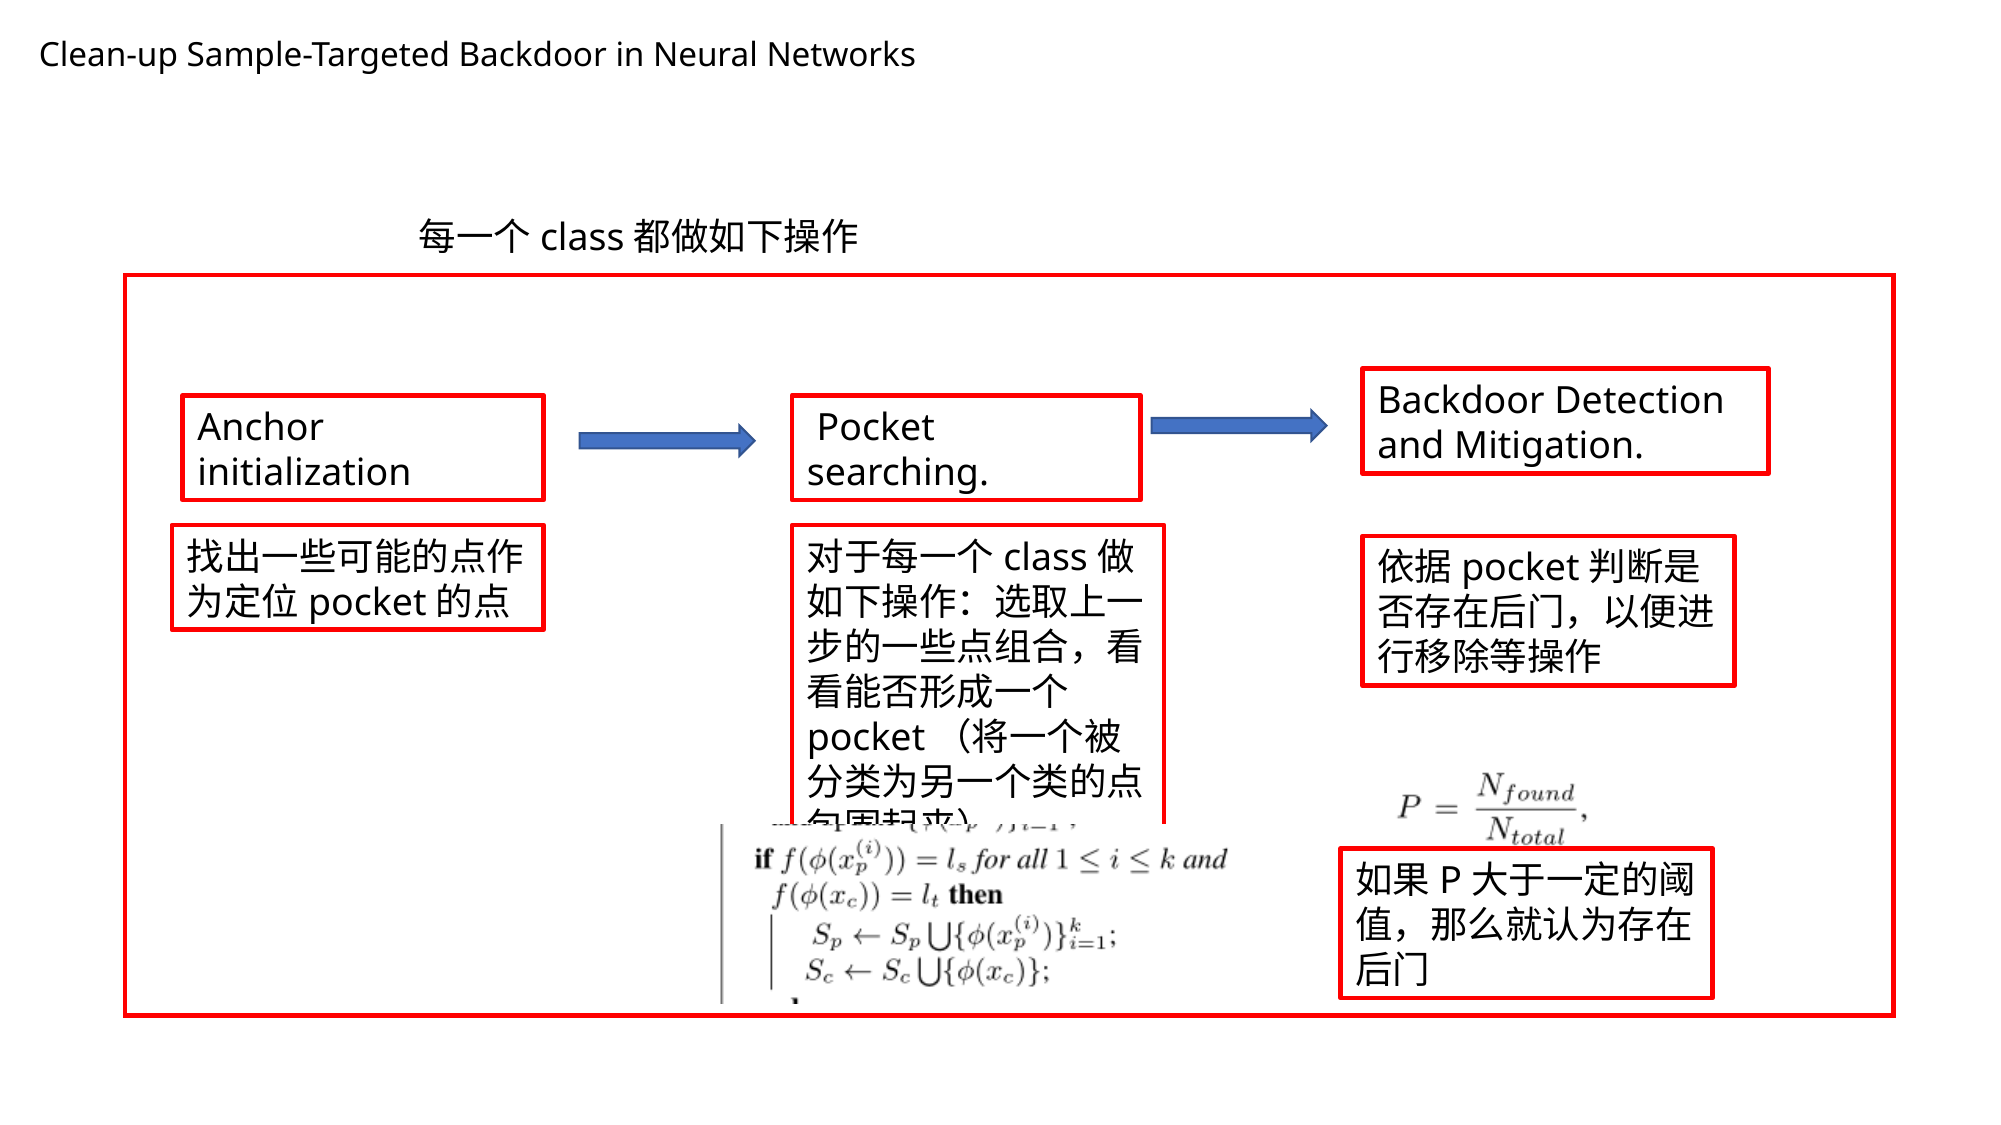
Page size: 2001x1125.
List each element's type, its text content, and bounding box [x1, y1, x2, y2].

picture [713, 824, 1287, 1005]
picture [1386, 770, 1591, 850]
text_box [124, 274, 1895, 1017]
text_box 每一个class都做如下操作 [403, 205, 931, 266]
text_box Clean-up Sample-Targeted Backdoor in Neural Networks [15, 26, 933, 81]
text_box 如果P大于一定的阈值，那么就认为存在后门 [1340, 848, 1713, 999]
